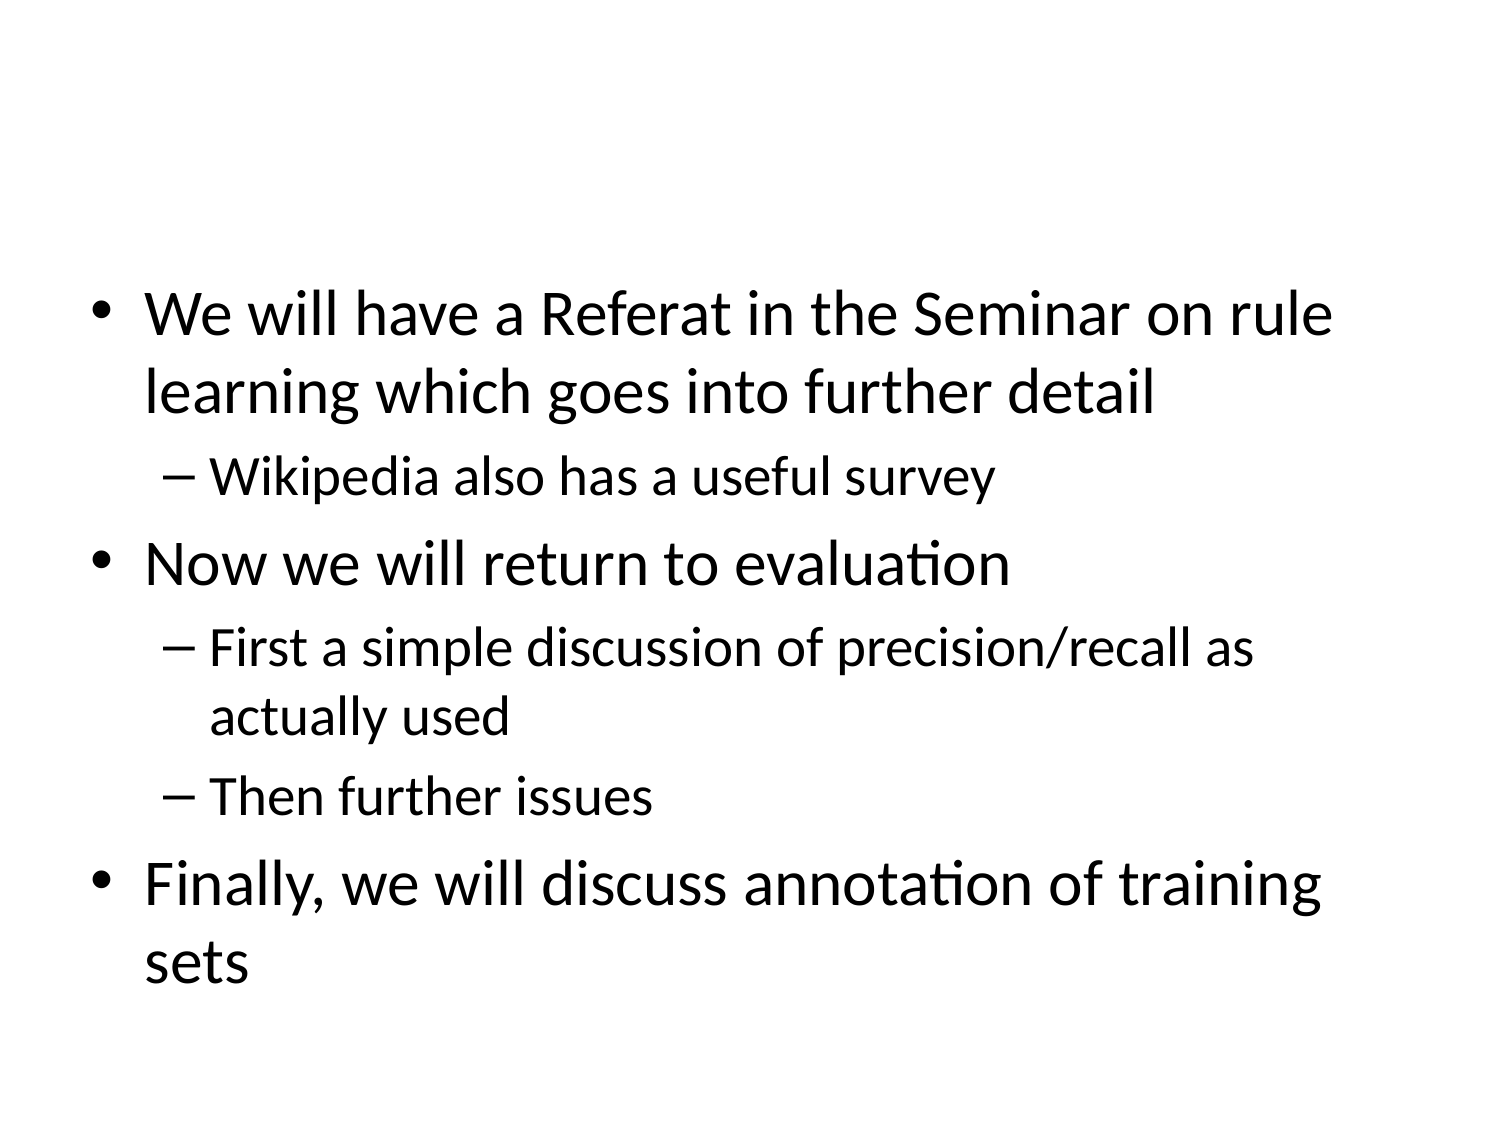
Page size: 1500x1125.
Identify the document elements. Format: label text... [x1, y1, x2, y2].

list We will have a Referat in the Seminar on rule learning which goes into further detail Wikipedia also has a useful survey Now we will return to evaluation First a simple discussion of precision/recall as actually used Then further issues Finally, we will discuss annotation of training sets [75, 262, 1425, 1005]
